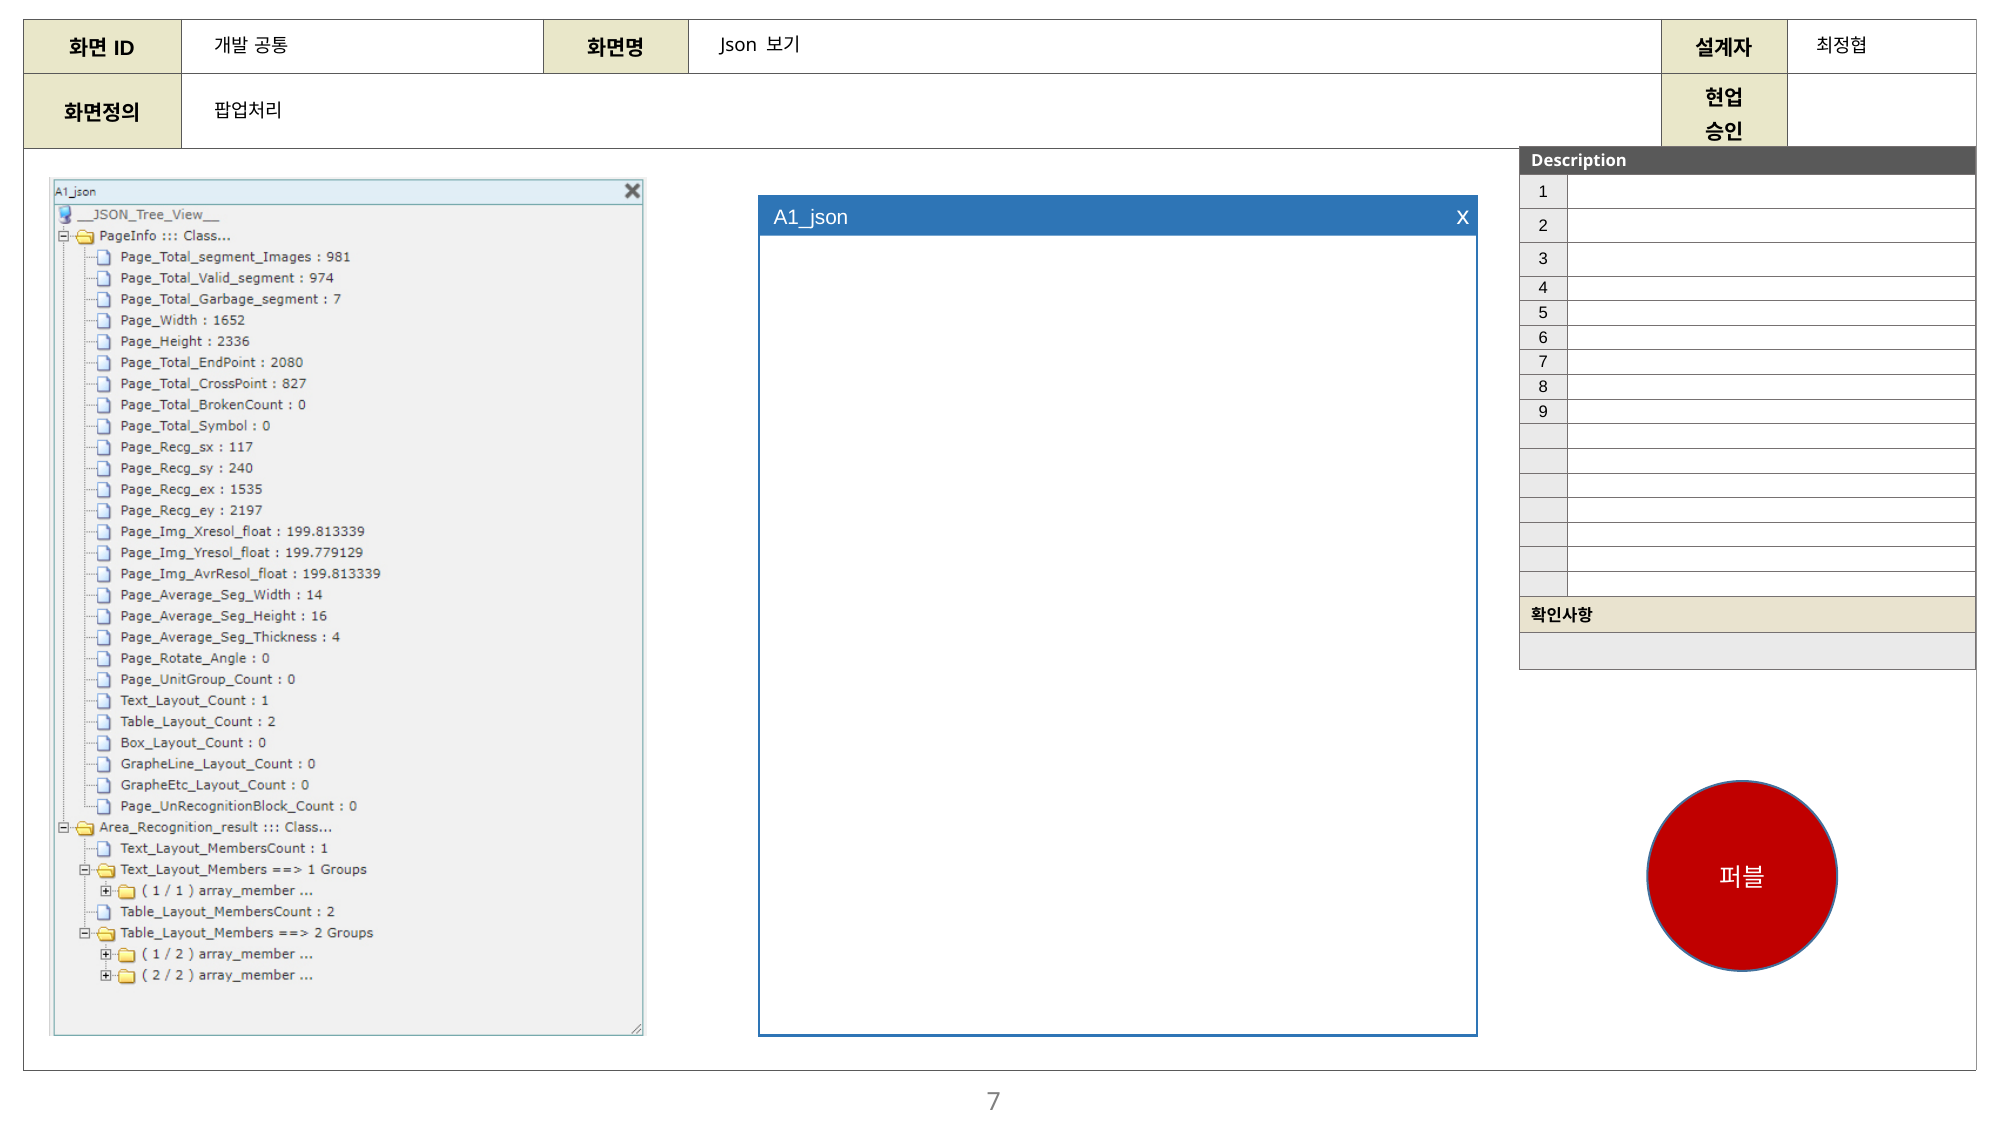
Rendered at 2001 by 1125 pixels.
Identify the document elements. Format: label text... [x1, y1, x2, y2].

table_cell [1568, 400, 1975, 423]
list 개발 공통 [199, 21, 538, 71]
table_cell 9 [1520, 400, 1567, 423]
table_cell 2 [1520, 209, 1567, 242]
table_cell 1 [1520, 175, 1567, 208]
text_box [758, 237, 1478, 1037]
table_cell 8 [1520, 375, 1567, 399]
table_cell [1568, 350, 1975, 374]
table_cell [1568, 547, 1975, 571]
table_cell [1568, 424, 1975, 448]
table_cell [1520, 572, 1567, 596]
table_cell [1520, 474, 1567, 497]
table_cell [1568, 175, 1975, 208]
list 팝업처리 [199, 78, 1660, 146]
table_cell [1568, 326, 1975, 349]
text_box A1_json [758, 195, 1478, 237]
table_cell 7 [1520, 350, 1567, 374]
table_cell [1568, 209, 1975, 242]
table_cell [1520, 523, 1567, 546]
list 최정협 [1801, 21, 1972, 71]
text_box x [1441, 201, 1472, 228]
picture [49, 177, 647, 1036]
table_cell [1568, 243, 1975, 276]
table_cell 4 [1520, 277, 1567, 300]
table_cell 확인사항 [1520, 597, 1975, 632]
table_cell [1568, 498, 1975, 522]
table_cell [1568, 449, 1975, 473]
table_cell 6 [1520, 326, 1567, 349]
table_cell [1568, 523, 1975, 546]
table_cell [1520, 449, 1567, 473]
table_cell 3 [1520, 243, 1567, 276]
table_cell [1520, 498, 1567, 522]
table_cell [1568, 277, 1975, 300]
table_cell [1520, 424, 1567, 448]
table_cell 5 [1520, 301, 1567, 325]
text_box 퍼블 [1646, 780, 1839, 972]
table_cell [1520, 547, 1567, 571]
table_cell [1568, 301, 1975, 325]
table_cell [1568, 474, 1975, 497]
table_cell [1520, 633, 1975, 669]
table_header Description [1520, 147, 1975, 174]
list Json 보기 [705, 21, 1492, 71]
table_cell [1568, 375, 1975, 399]
table_cell [1568, 572, 1975, 596]
